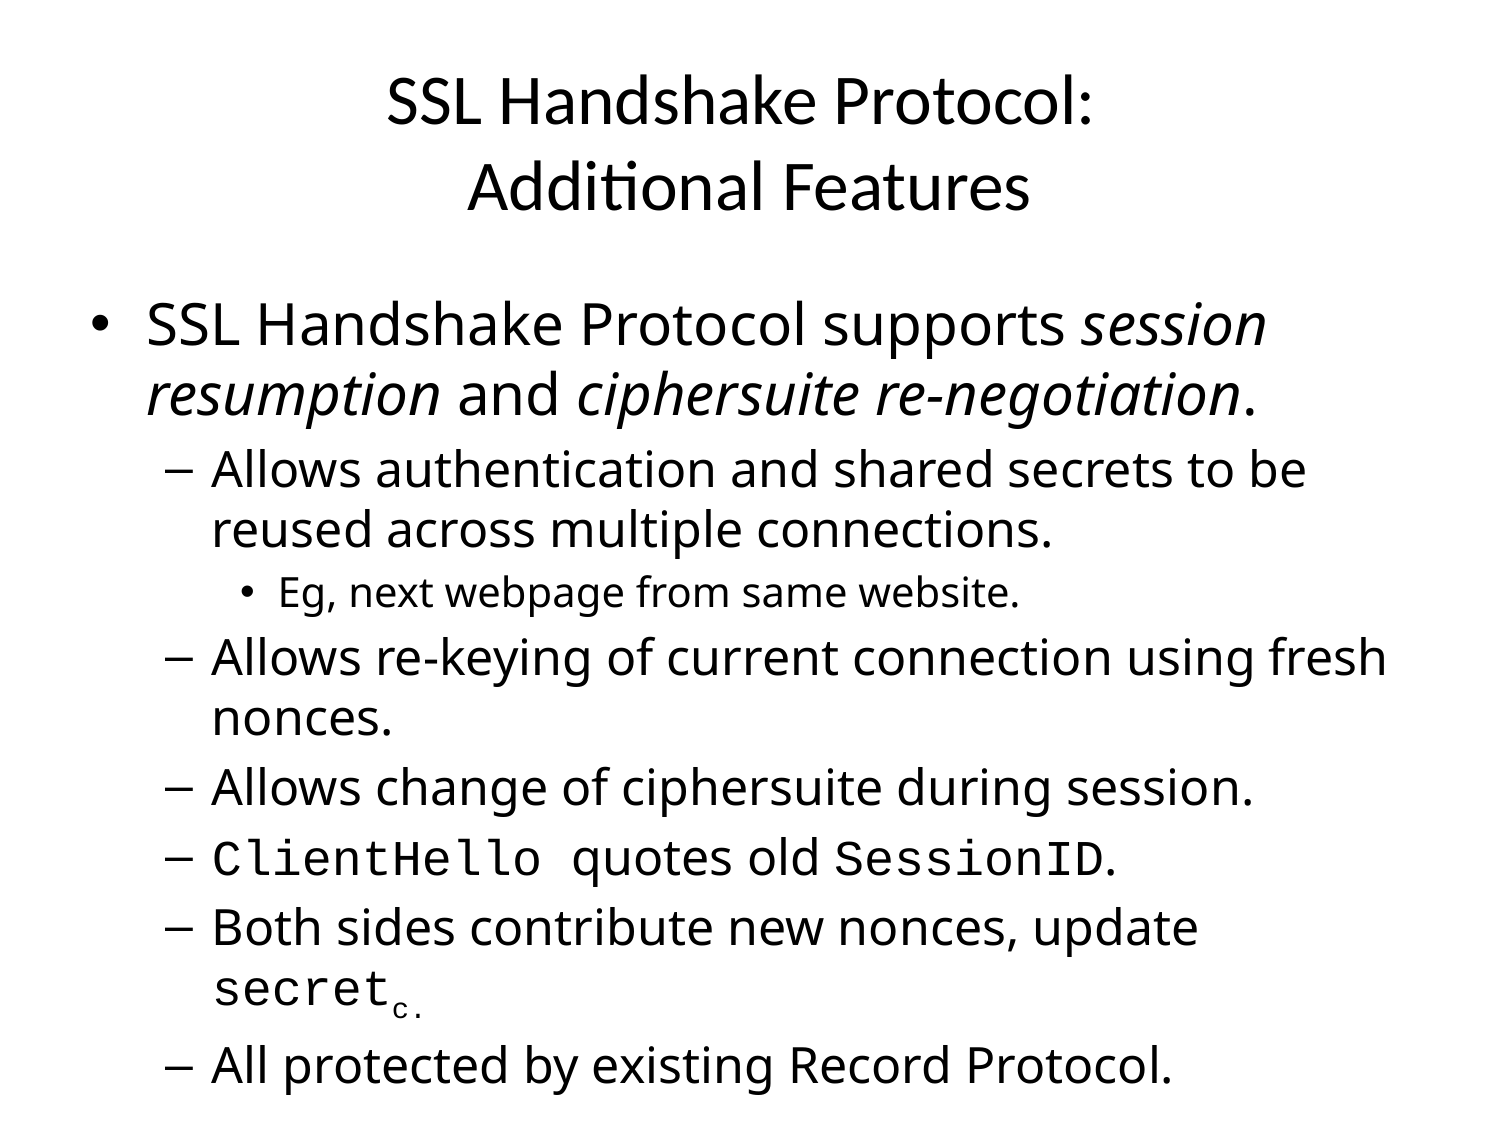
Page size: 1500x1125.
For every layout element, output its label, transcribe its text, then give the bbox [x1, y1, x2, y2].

list SSL Handshake Protocol supports session resumption and ciphersuite re-negotiation. Allows authentication and shared secrets to be reused across multiple connections. Eg, next webpage from same website. Allows re-keying of current connection using fresh nonces. Allows change of ciphersuite during session. ClientHello quotes old SessionID. Both sides contribute new nonces, update secretc. All protected by existing Record Protocol. [75, 279, 1425, 1023]
title SSL Handshake Protocol: Additional Features [75, 45, 1425, 233]
